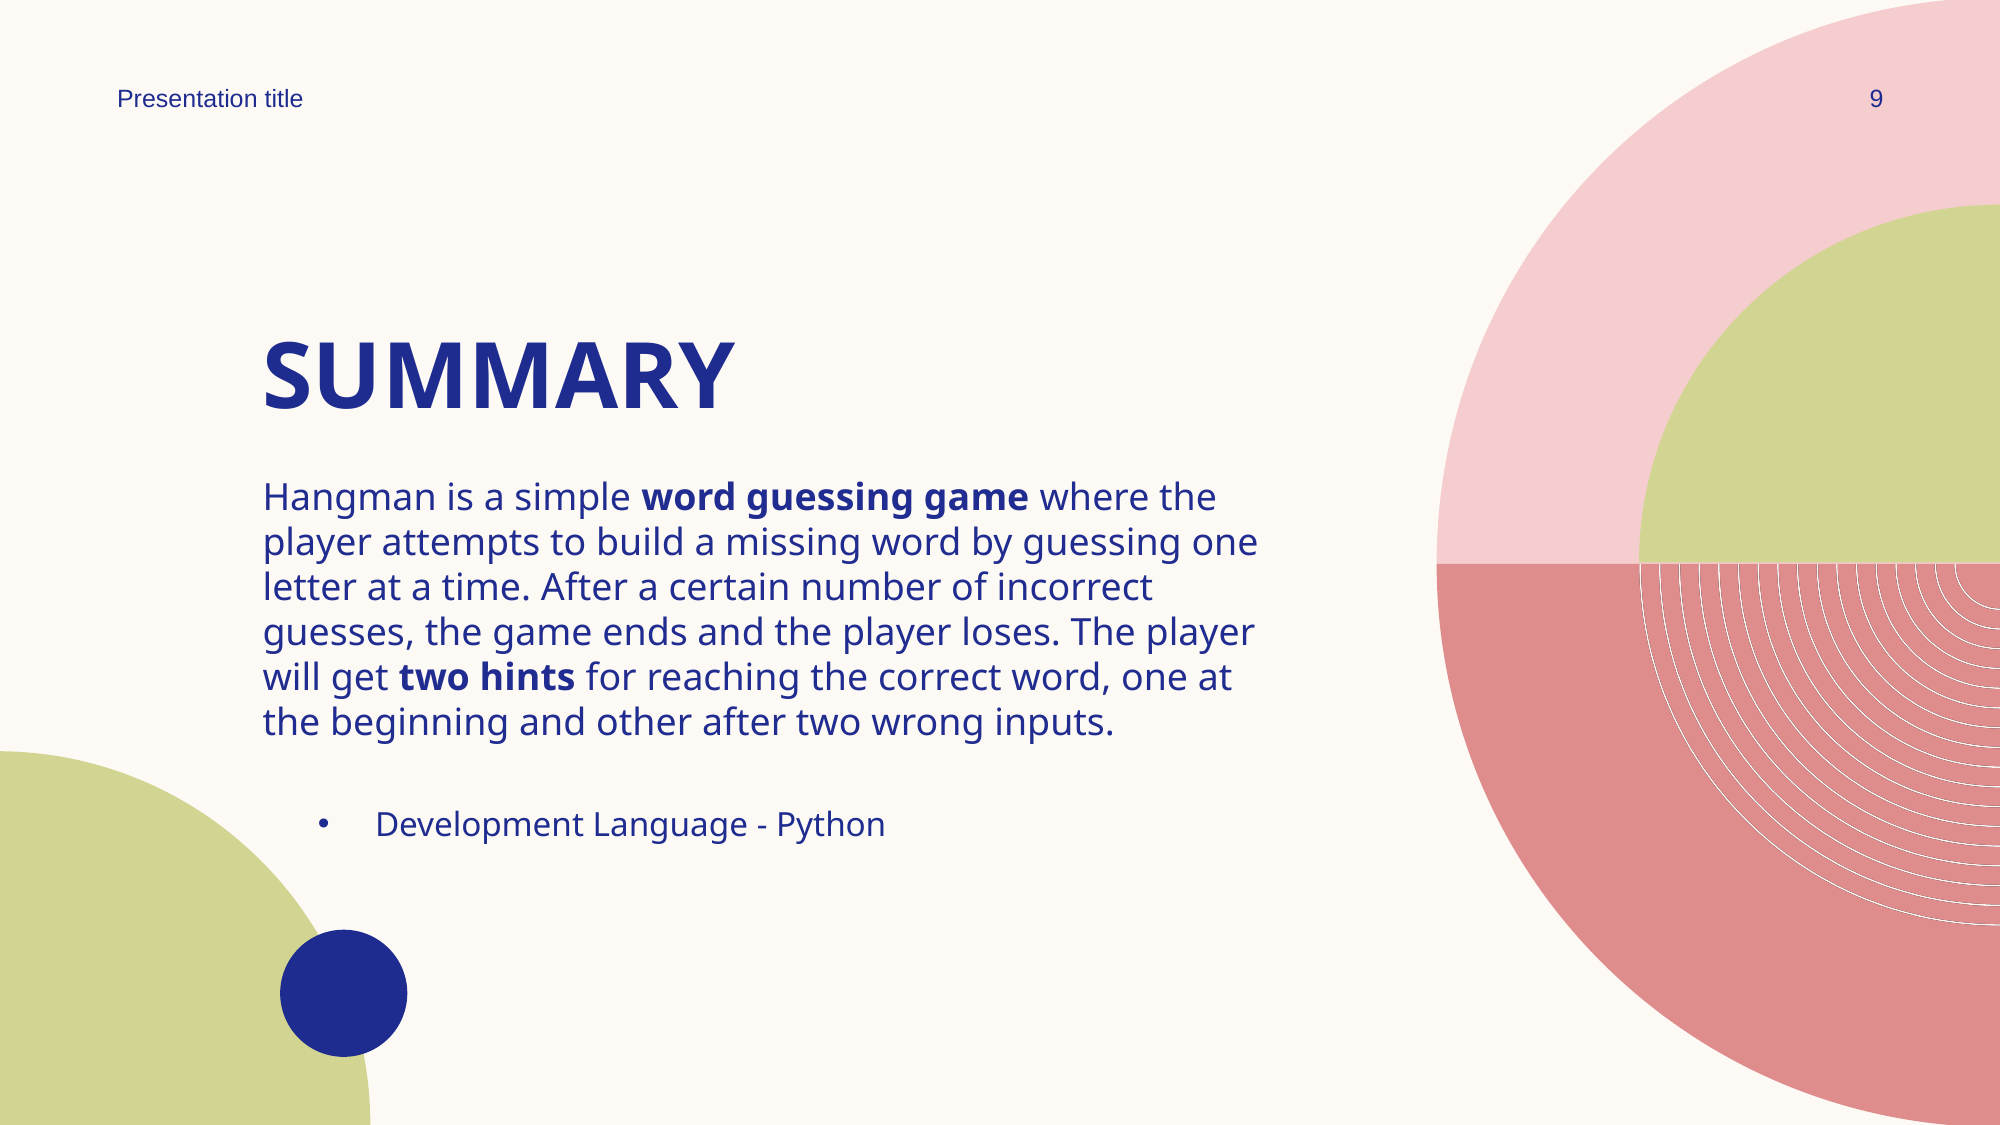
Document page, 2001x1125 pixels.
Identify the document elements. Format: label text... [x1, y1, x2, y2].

picture [1639, 564, 2000, 926]
list Hangman is a simple word guessing game where the player attempts to build a missing word by guessing one letter at a time. After a certain number of incorrect guesses, the game ends and the player loses. The player will get two hints for reaching the correct word, one at the beginning and other after two wrong inputs. Development Language - Python [247, 465, 1288, 909]
slide_number 9 [1795, 75, 1958, 120]
footer Presentation title [101, 75, 627, 120]
title SUMMARY [247, 308, 1358, 435]
